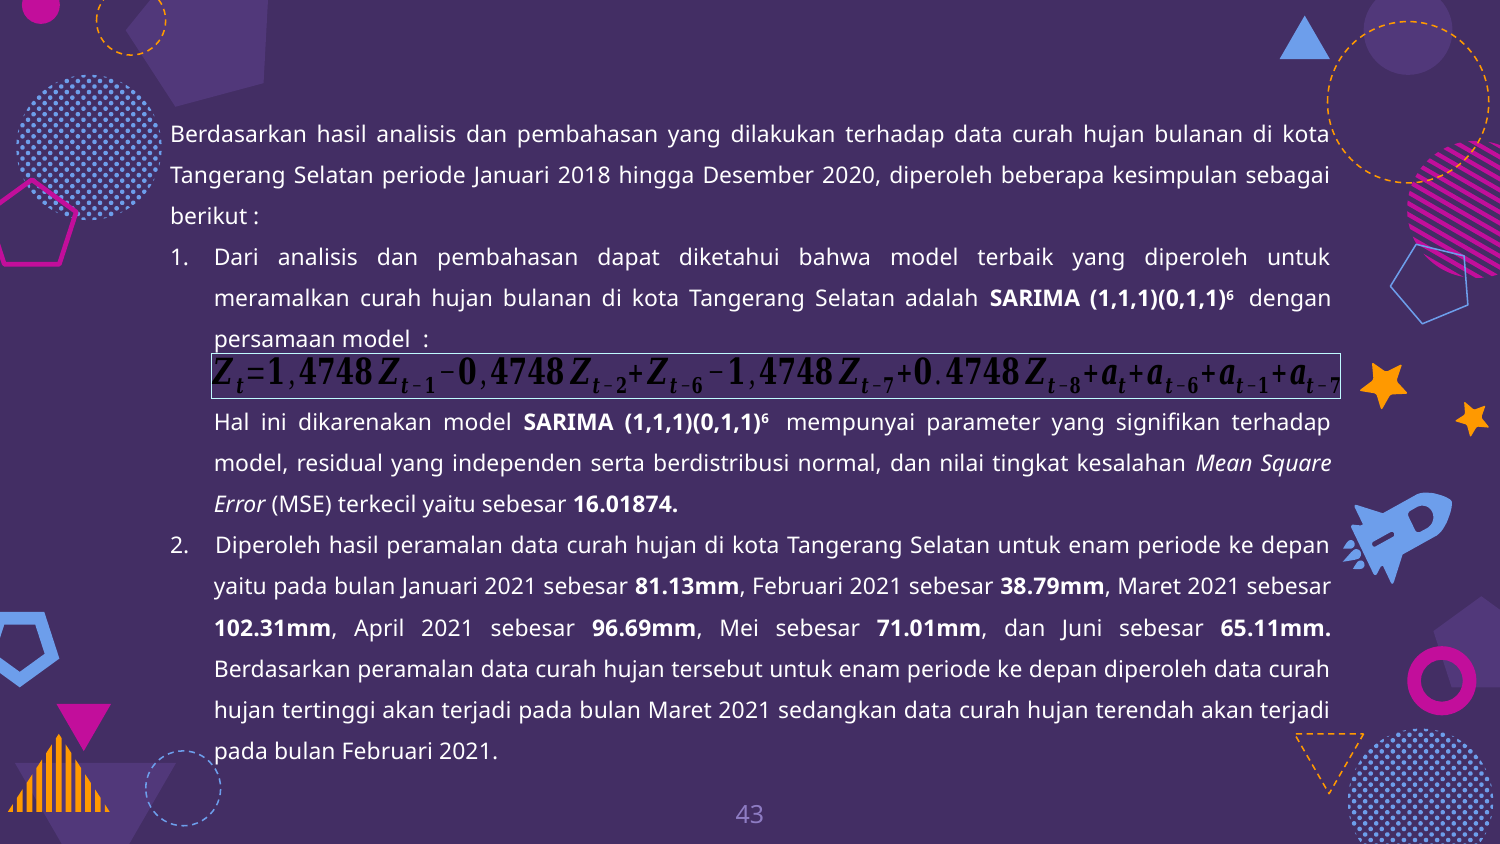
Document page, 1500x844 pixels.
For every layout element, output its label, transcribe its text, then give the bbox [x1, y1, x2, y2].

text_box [1348, 482, 1442, 583]
text_box [1360, 363, 1408, 410]
text_box [1455, 402, 1489, 437]
text_box Berdasarkan hasil analisis dan pembahasan yang dilakukan terhadap data curah hujan bulanan di kota Tangerang Selatan periode Januari 2018 hingga Desember 2020, diperoleh beberapa kesimpulan sebagai berikut : Dari analisis dan pembahasan dapat diketahui bahwa model terbaik yang diperoleh untuk meramalkan curah hujan bulanan di kota Tangerang Selatan adalah SARIMA (1,1,1)(0,1,1)6 dengan persamaan model : Hal ini dikarenakan model SARIMA (1,1,1)(0,1,1)6 mempunyai parameter yang signifikan terhadap model, residual yang independen serta berdistribusi normal, dan nilai tingkat kesalahan Mean Square Error (MSE) terkecil yaitu sebesar 16.01874. 2. Diperoleh hasil peramalan data curah hujan di kota Tangerang Selatan untuk enam periode ke depan yaitu pada bulan Januari 2021 sebesar 81.13mm, Februari 2021 sebesar 38.79mm, Maret 2021 sebesar 102.31mm, April 2021 sebesar 96.69mm, Mei sebesar 71.01mm, dan Juni sebesar 65.11mm. Berdasarkan peramalan data curah hujan tersebut untuk enam periode ke depan diperoleh data curah hujan tertinggi akan terjadi pada bulan Maret 2021 sedangkan data curah hujan terendah akan terjadi pada bulan Februari 2021. [155, 98, 1347, 844]
